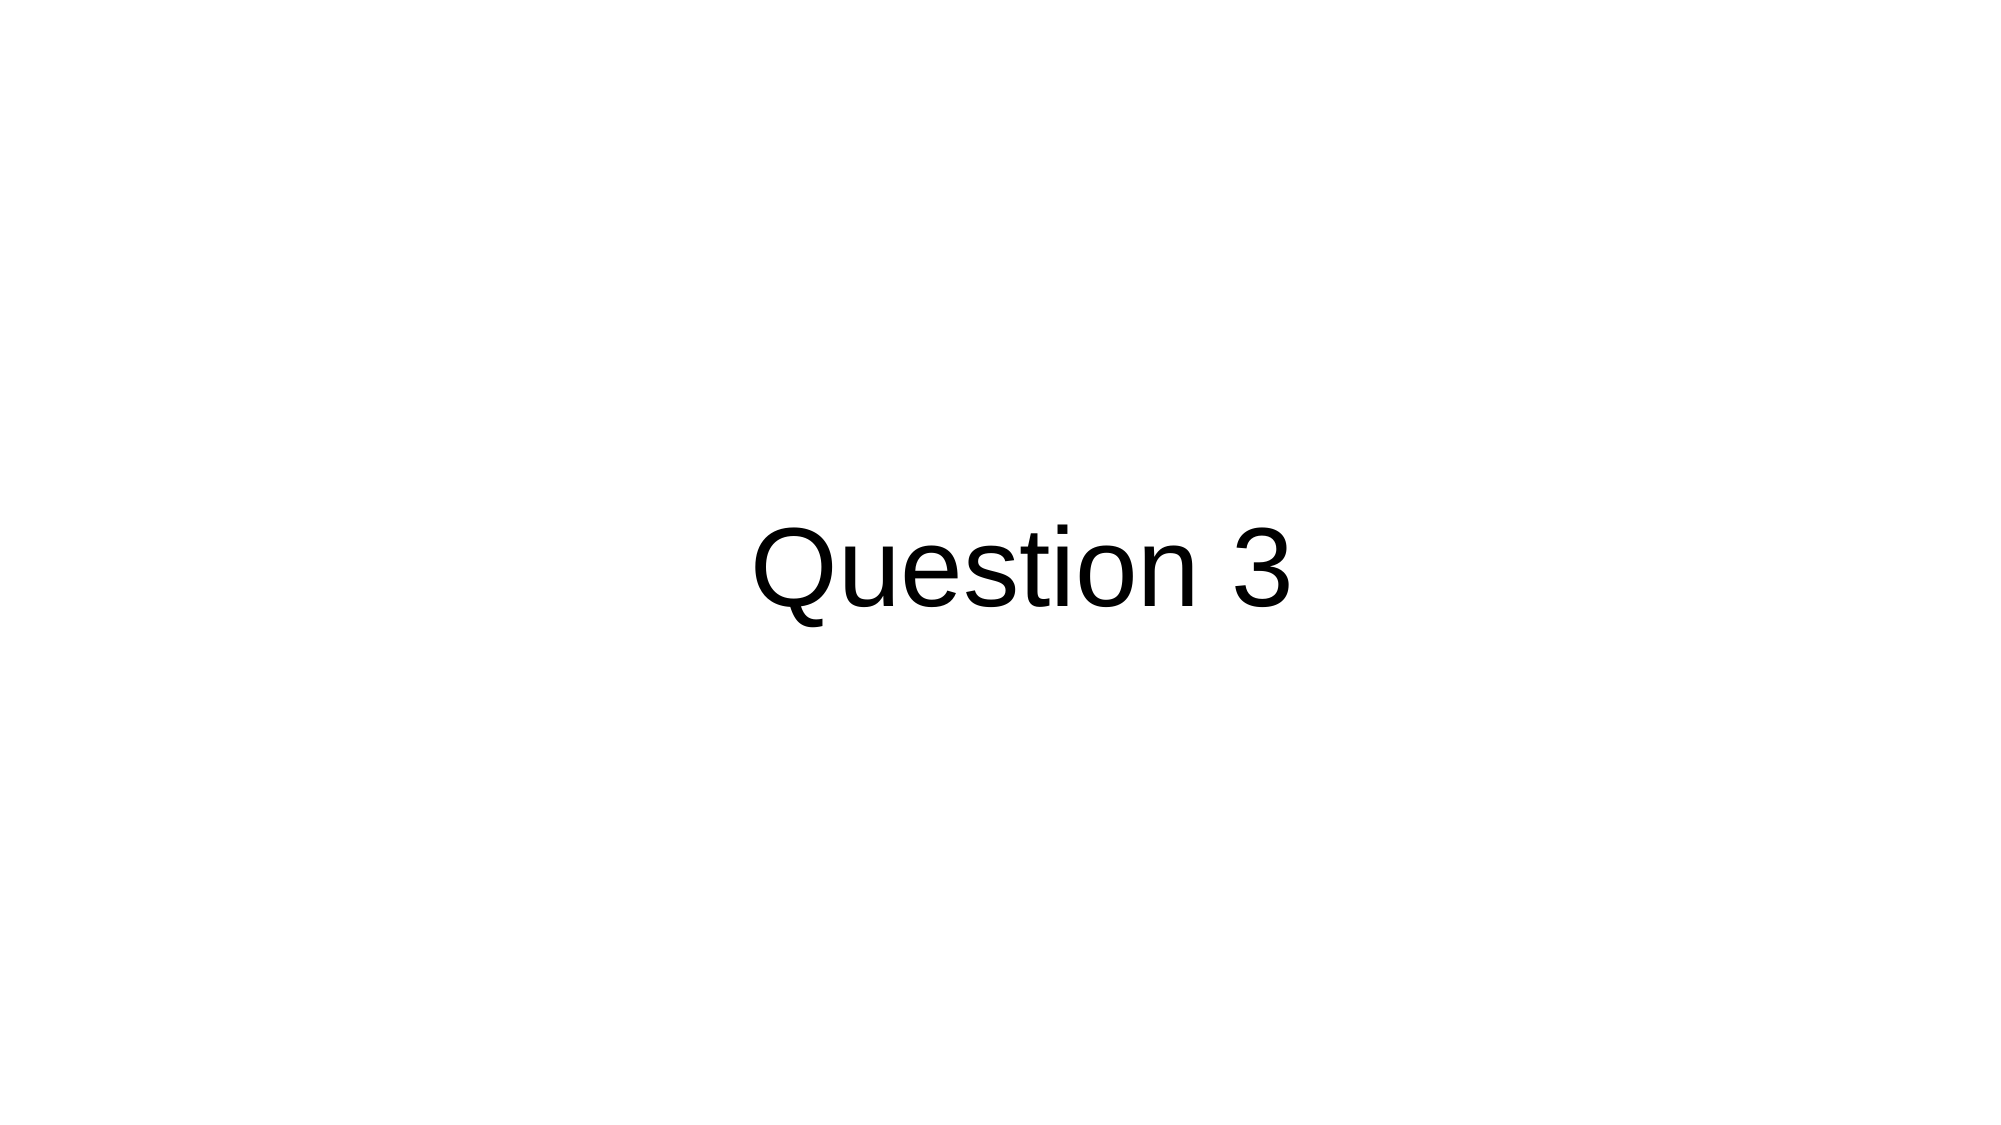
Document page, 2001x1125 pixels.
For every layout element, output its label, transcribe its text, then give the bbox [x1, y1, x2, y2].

text_box Question 3 [736, 486, 1310, 637]
